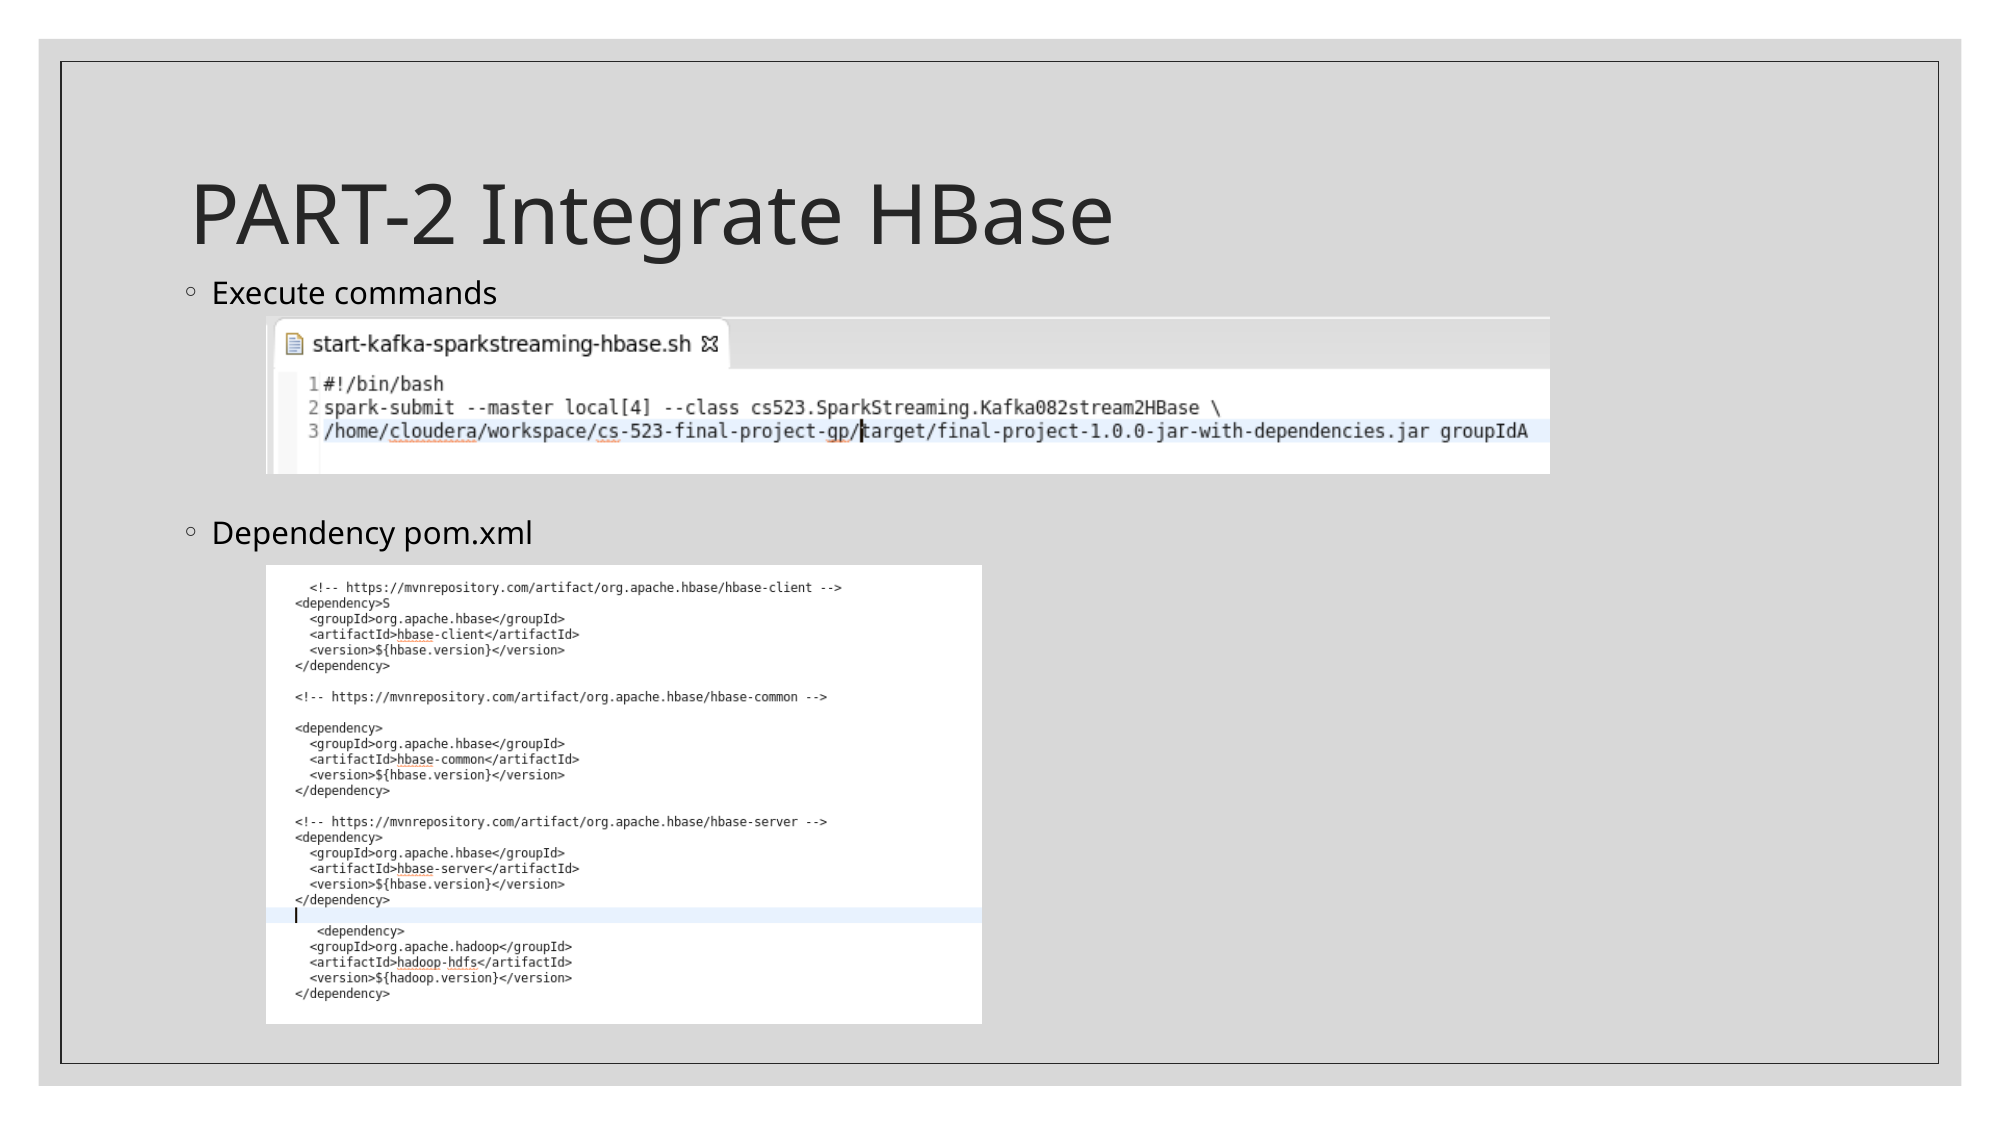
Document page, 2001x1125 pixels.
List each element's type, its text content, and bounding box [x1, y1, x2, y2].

picture [266, 565, 983, 1024]
title PART-2 Integrate HBase [174, 105, 1825, 331]
picture [266, 316, 1550, 474]
list Execute commands Dependency pom.xml [166, 261, 1824, 906]
